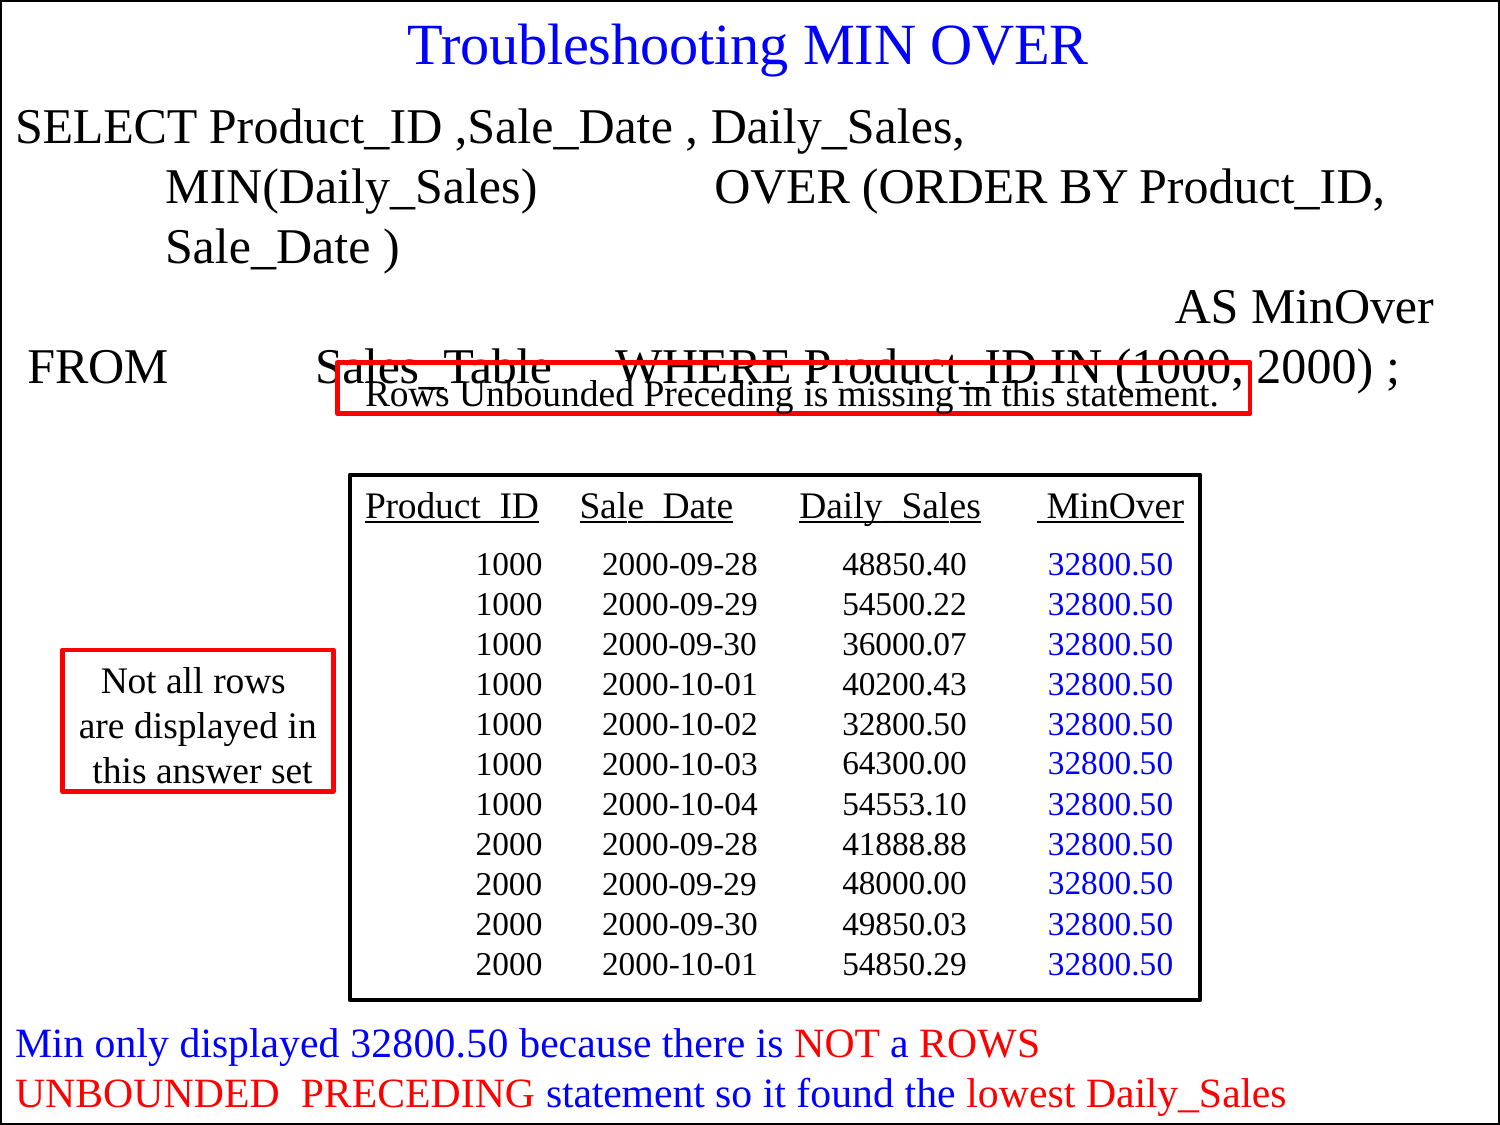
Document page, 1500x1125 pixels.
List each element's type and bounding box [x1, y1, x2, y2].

title [405, 3, 1095, 194]
text_box [350, 474, 1201, 1000]
text_box [12, 1013, 1312, 1125]
text_box [12, 91, 1485, 414]
text_box [62, 649, 334, 792]
